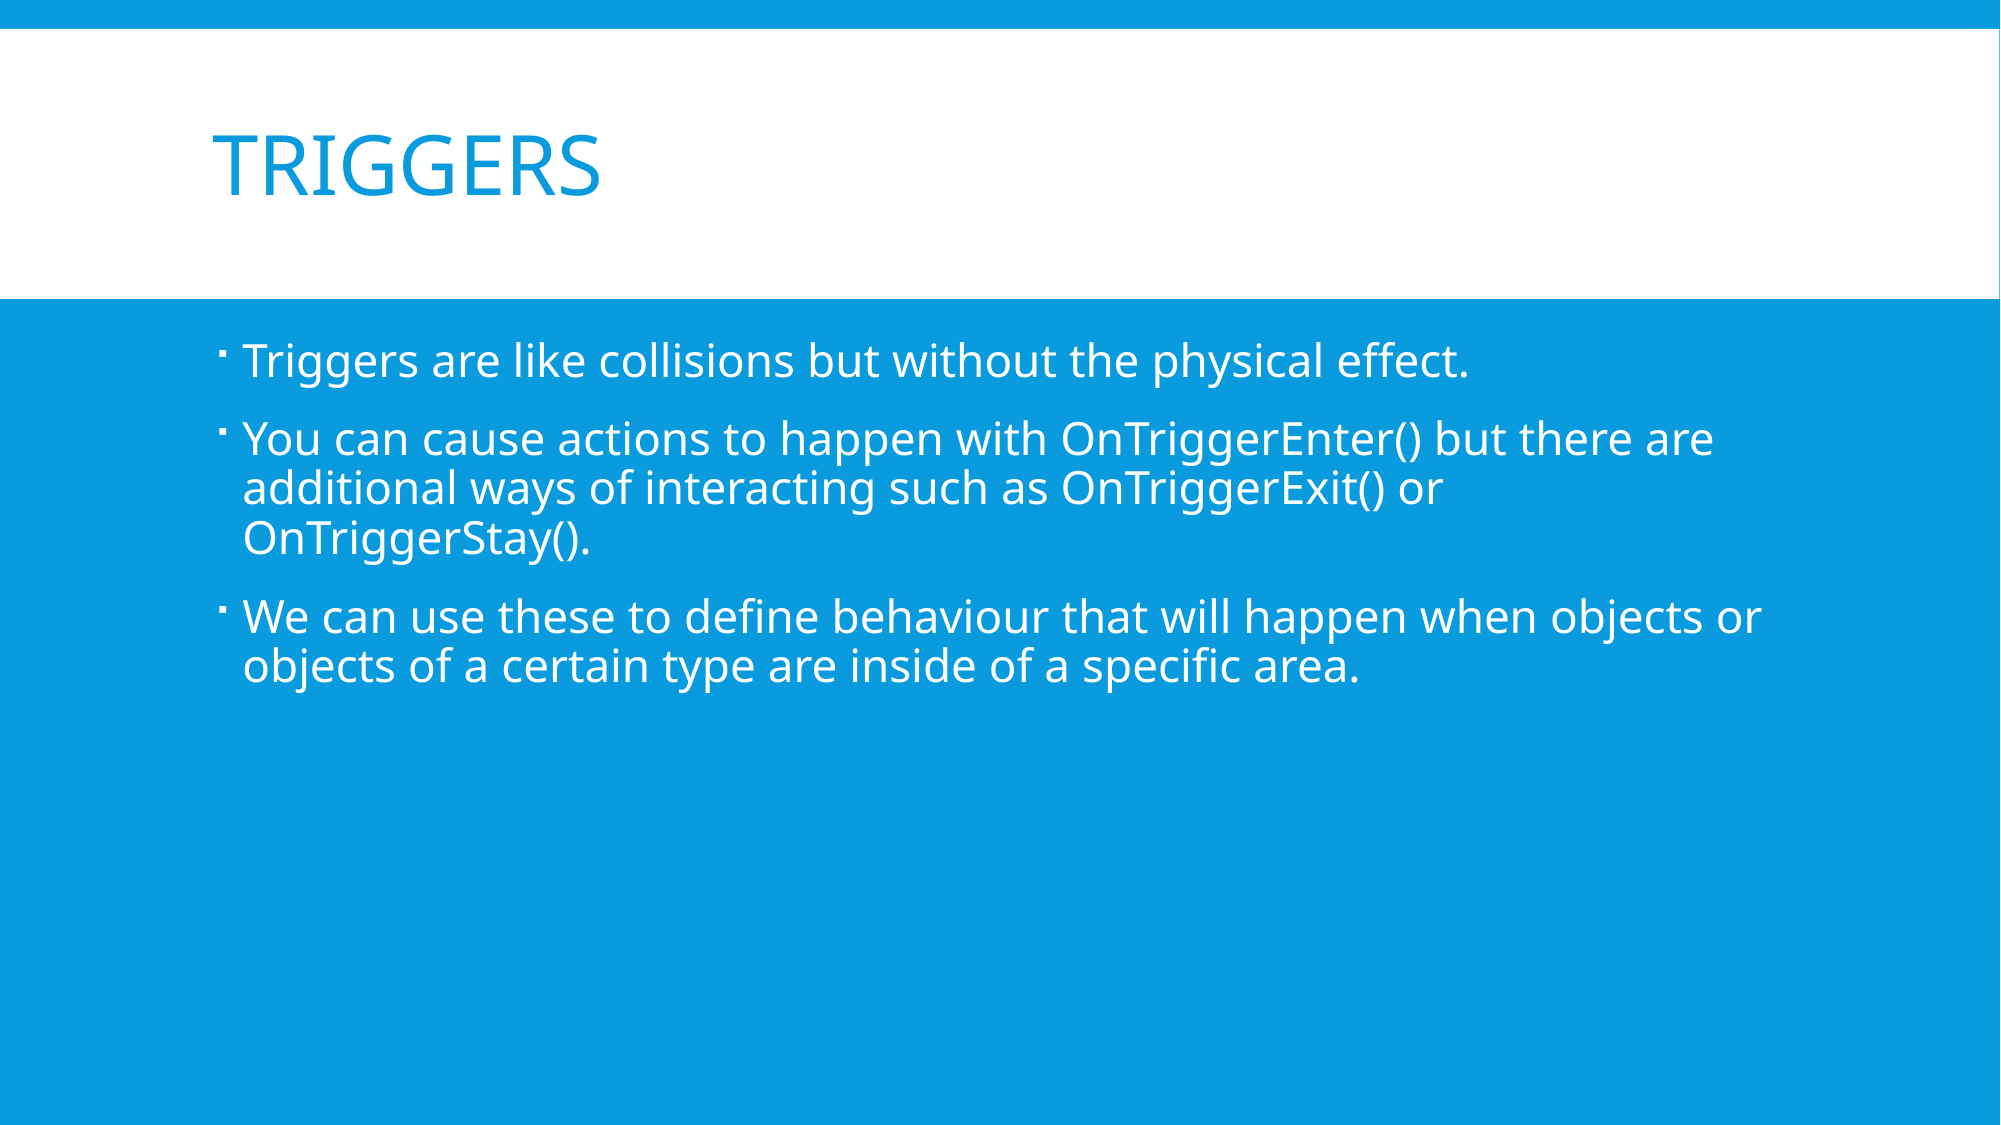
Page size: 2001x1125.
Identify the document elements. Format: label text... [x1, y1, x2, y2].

list Triggers are like collisions but without the physical effect. You can cause actions to happen with OnTriggerEnter() but there are additional ways of interacting such as OnTriggerExit() or OnTriggerStay(). We can use these to define behaviour that will happen when objects or objects of a certain type are inside of a specific area. [197, 329, 1803, 1020]
title Triggers [197, 46, 1803, 295]
